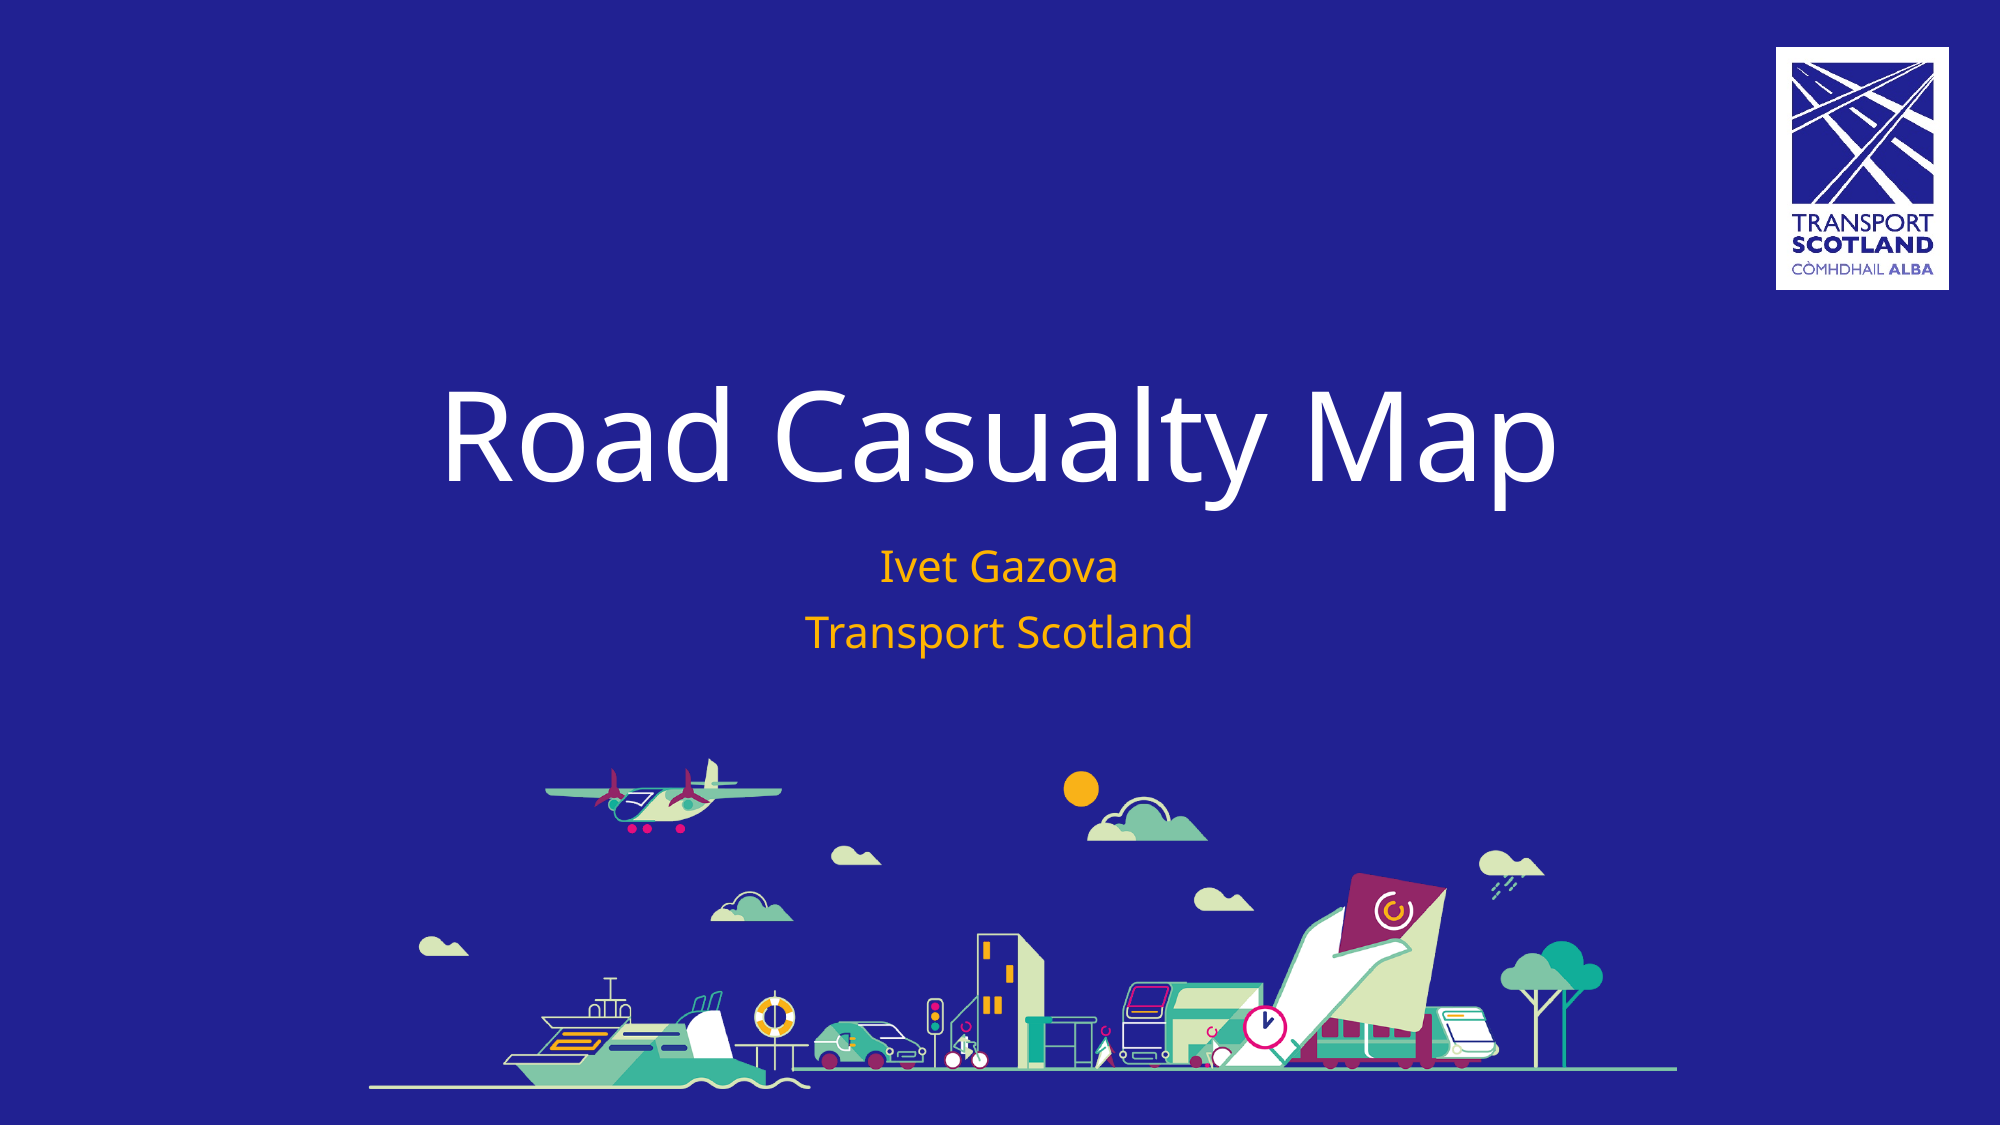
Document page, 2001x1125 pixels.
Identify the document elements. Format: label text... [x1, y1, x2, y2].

picture [1776, 47, 1949, 290]
picture [368, 740, 1677, 1089]
title Road Casualty Map [249, 259, 1750, 516]
subtitle Ivet Gazova Transport Scotland [249, 537, 1750, 667]
